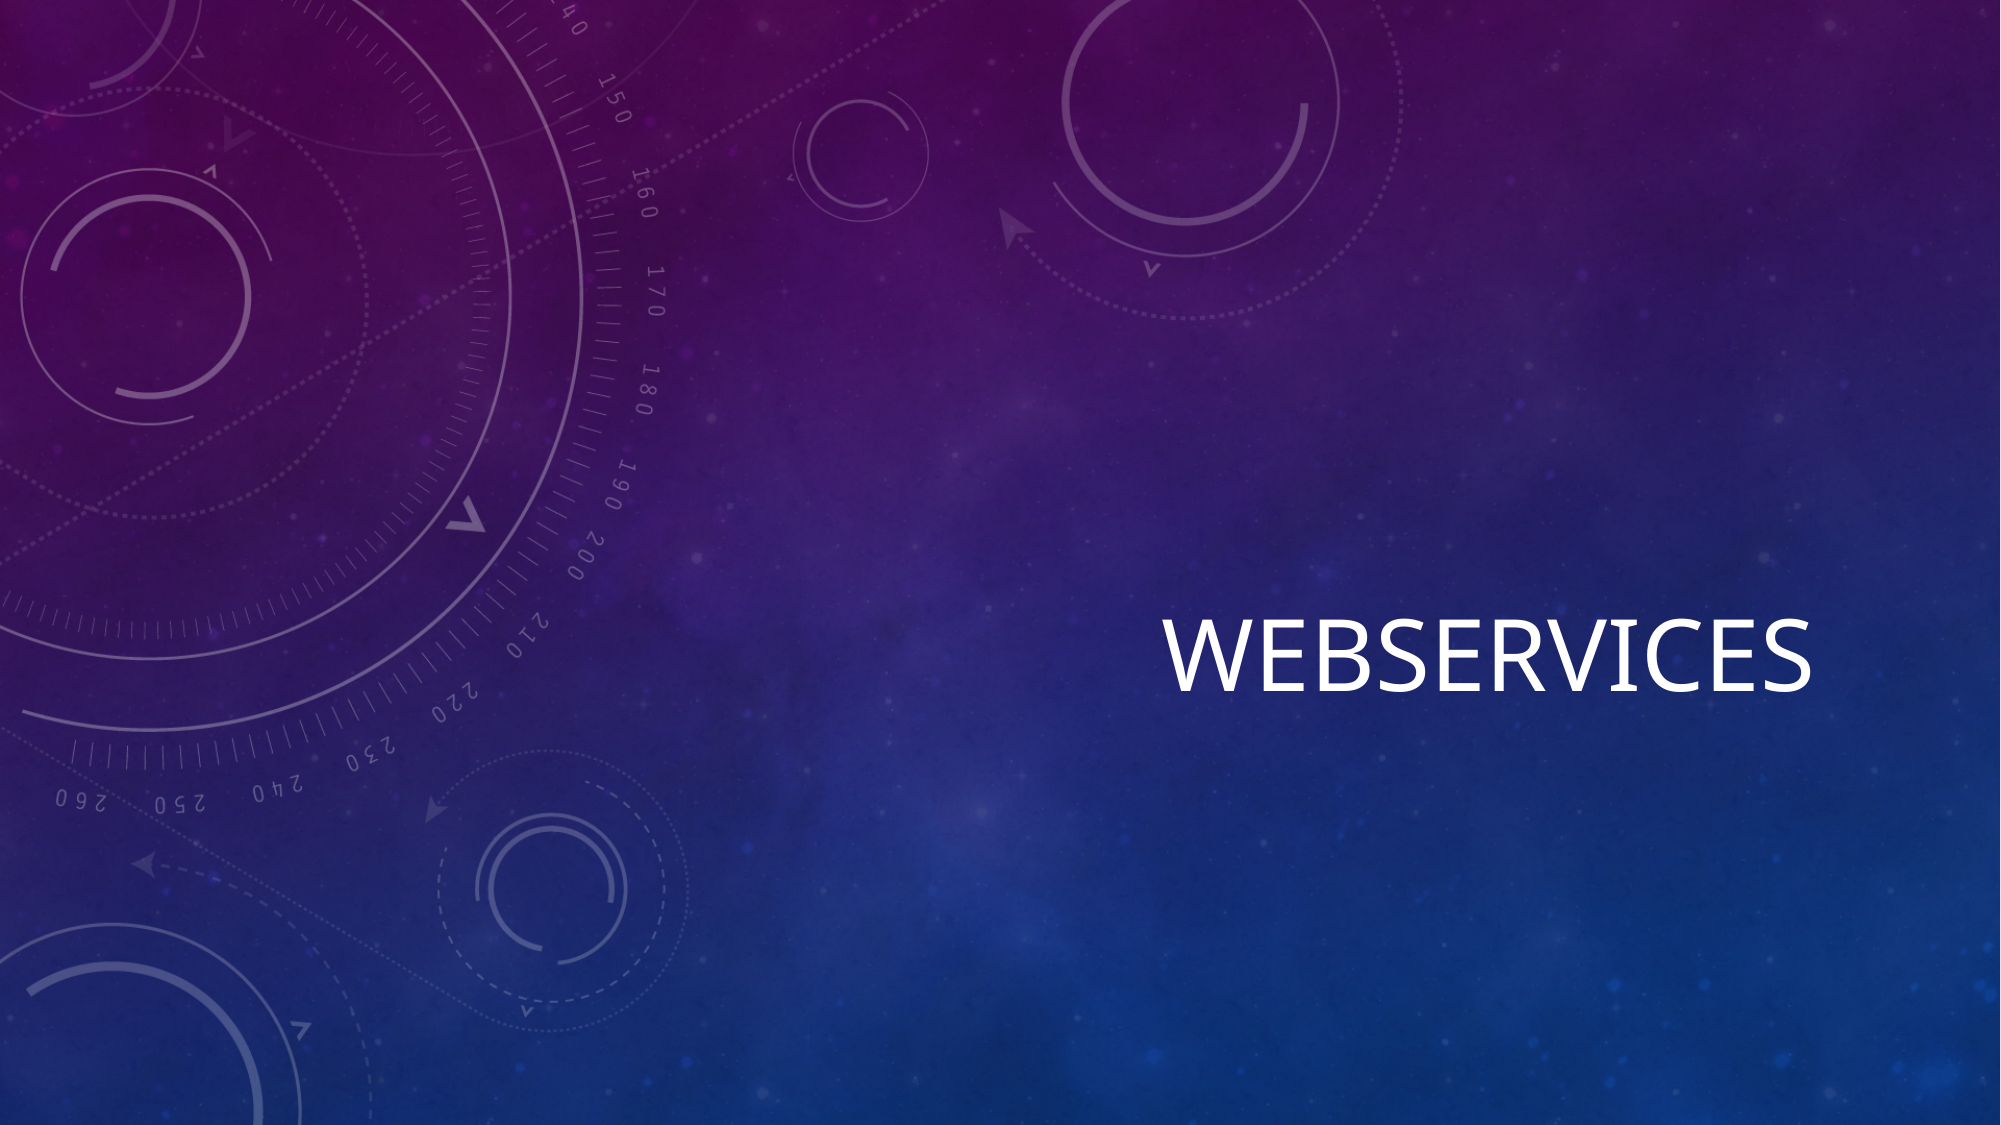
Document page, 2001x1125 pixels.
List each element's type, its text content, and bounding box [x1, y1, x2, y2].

title wEBsERVICES [650, 322, 1831, 720]
picture [0, 0, 2001, 1125]
